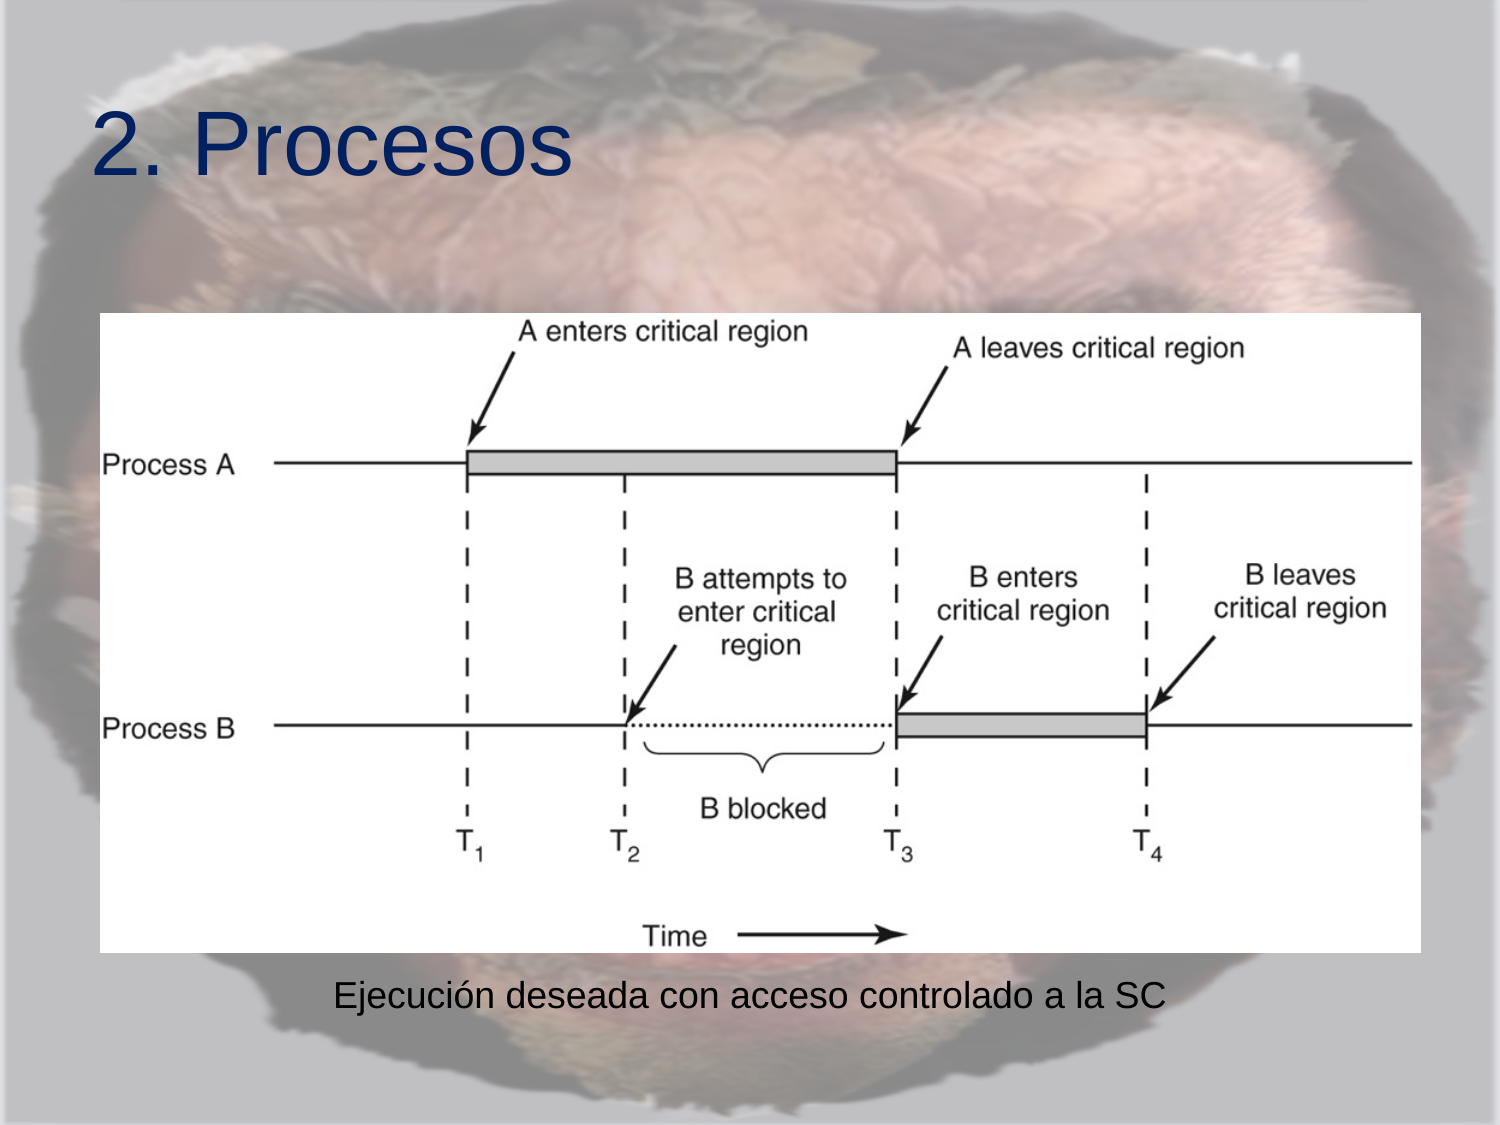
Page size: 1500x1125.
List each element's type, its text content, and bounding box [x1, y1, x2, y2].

title 2. Procesos [75, 45, 1425, 233]
text_box Ejecución deseada con acceso controlado a la SC [318, 964, 1182, 1024]
picture [100, 312, 1421, 953]
